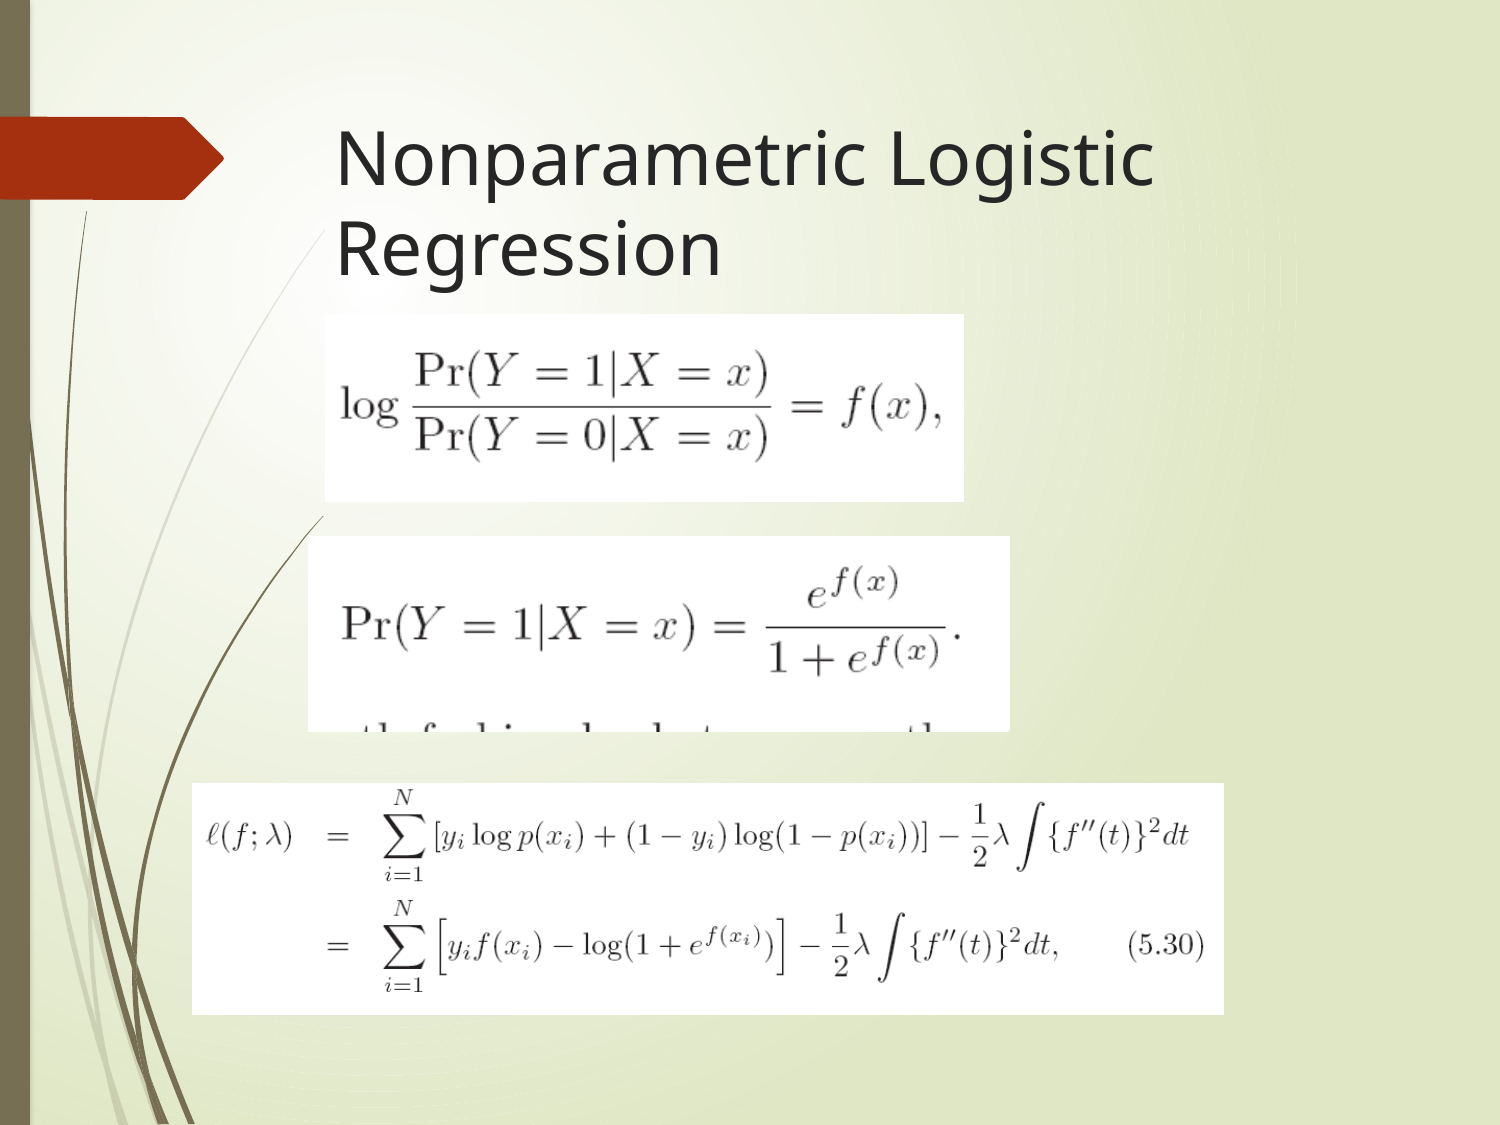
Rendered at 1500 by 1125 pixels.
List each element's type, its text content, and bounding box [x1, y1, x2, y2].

picture [192, 782, 1224, 1015]
picture [325, 313, 964, 502]
title Nonparametric Logistic Regression [319, 102, 1400, 313]
picture [308, 536, 1011, 732]
